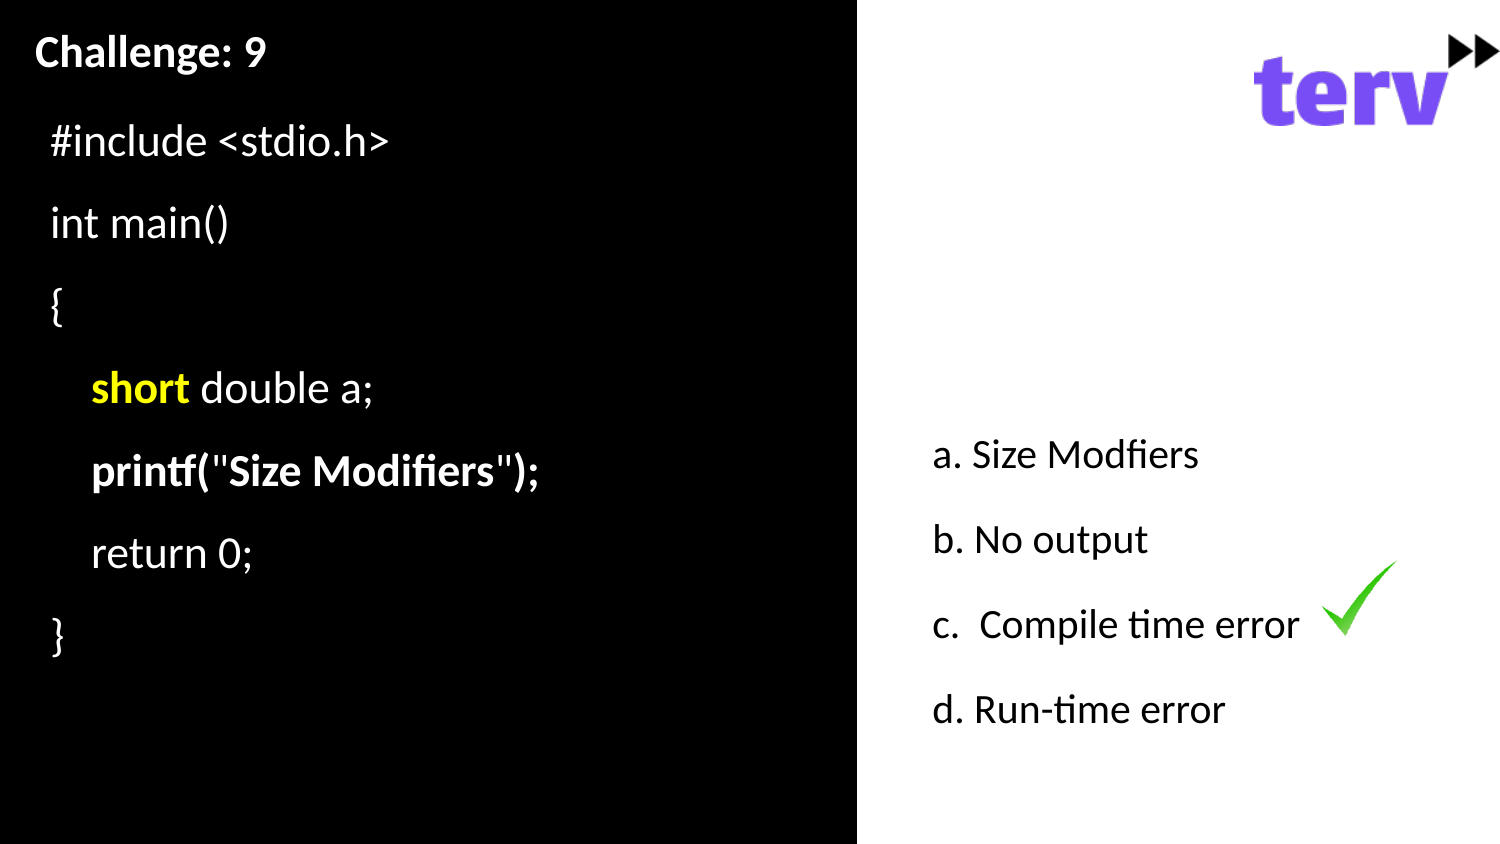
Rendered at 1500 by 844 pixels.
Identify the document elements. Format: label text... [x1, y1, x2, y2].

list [1320, 560, 1397, 636]
text_box [0, 0, 857, 844]
picture [1254, 34, 1500, 127]
text_box #include <stdio.h> int main() { short double a; printf("Size Modifiers"); return 0; } [35, 75, 855, 668]
text_box Challenge: 9 [20, 14, 282, 84]
text_box a. Size Modfiers b. No output c. Compile time error d. Run-time error [917, 384, 1352, 739]
